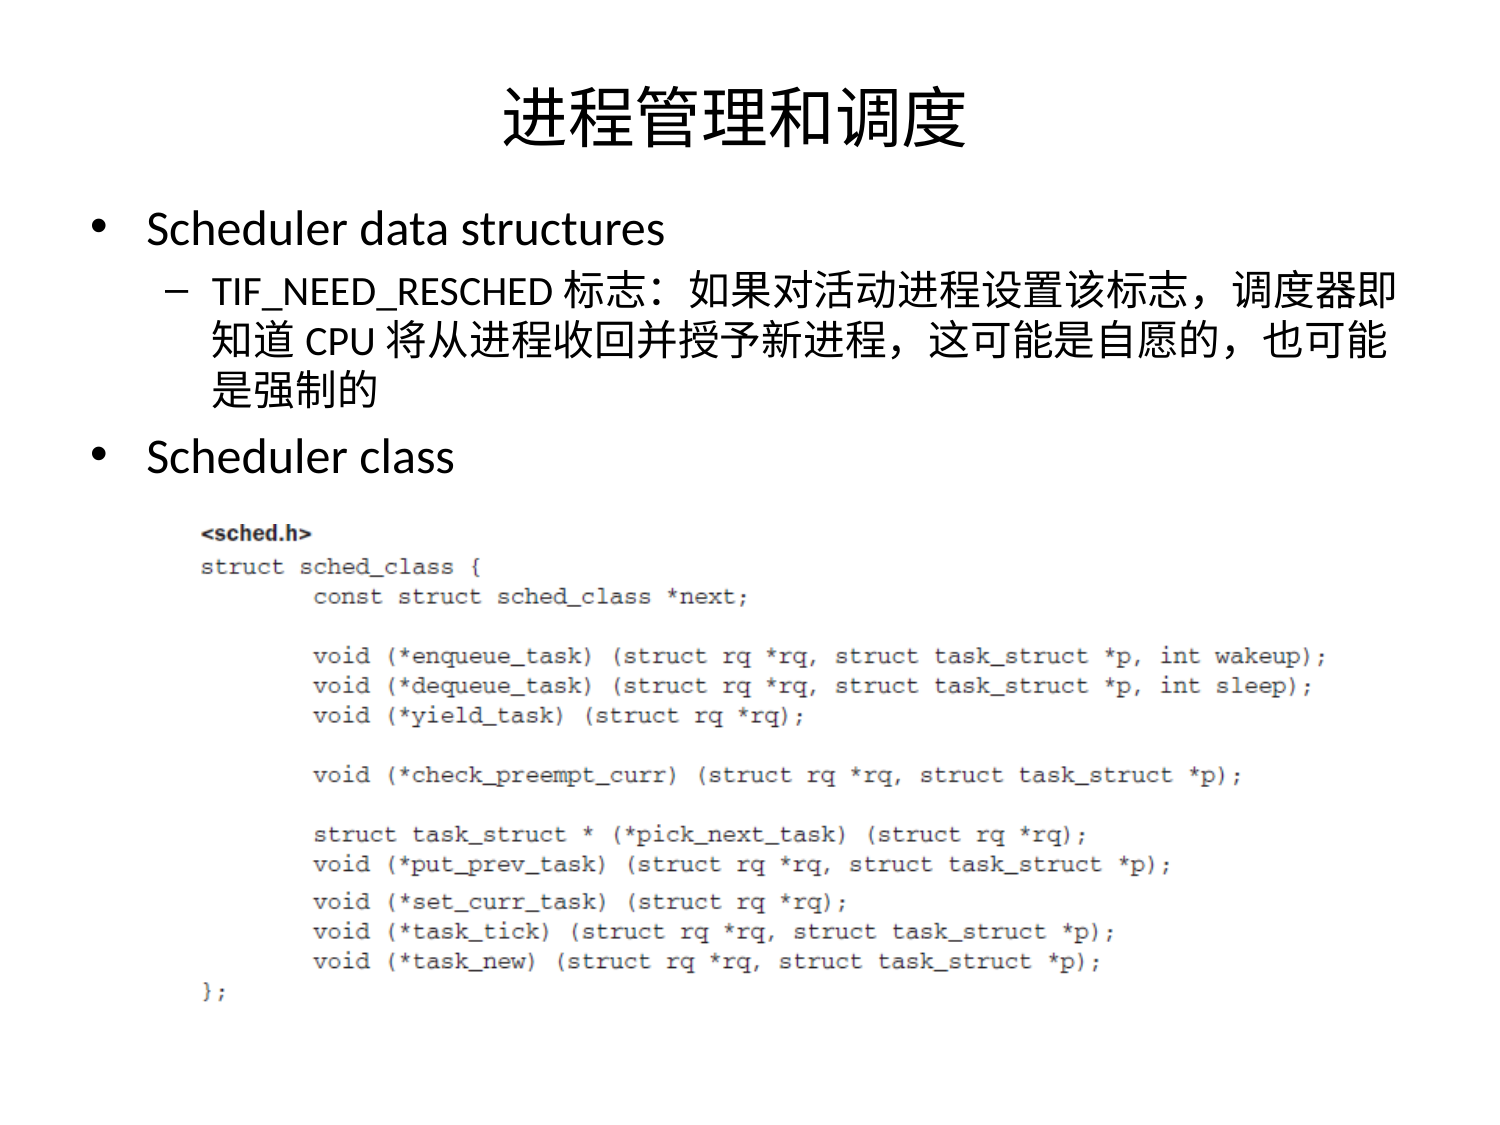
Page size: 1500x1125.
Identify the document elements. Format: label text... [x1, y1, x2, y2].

title 进程管理和调度 [75, 45, 1425, 187]
picture [199, 524, 1333, 1015]
list Scheduler data structures TIF_NEED_RESCHED标志：如果对活动进程设置该标志，调度器即知道CPU将从进程收回并授予新进程，这可能是自愿的，也可能是强制的 Scheduler class [75, 187, 1425, 1100]
